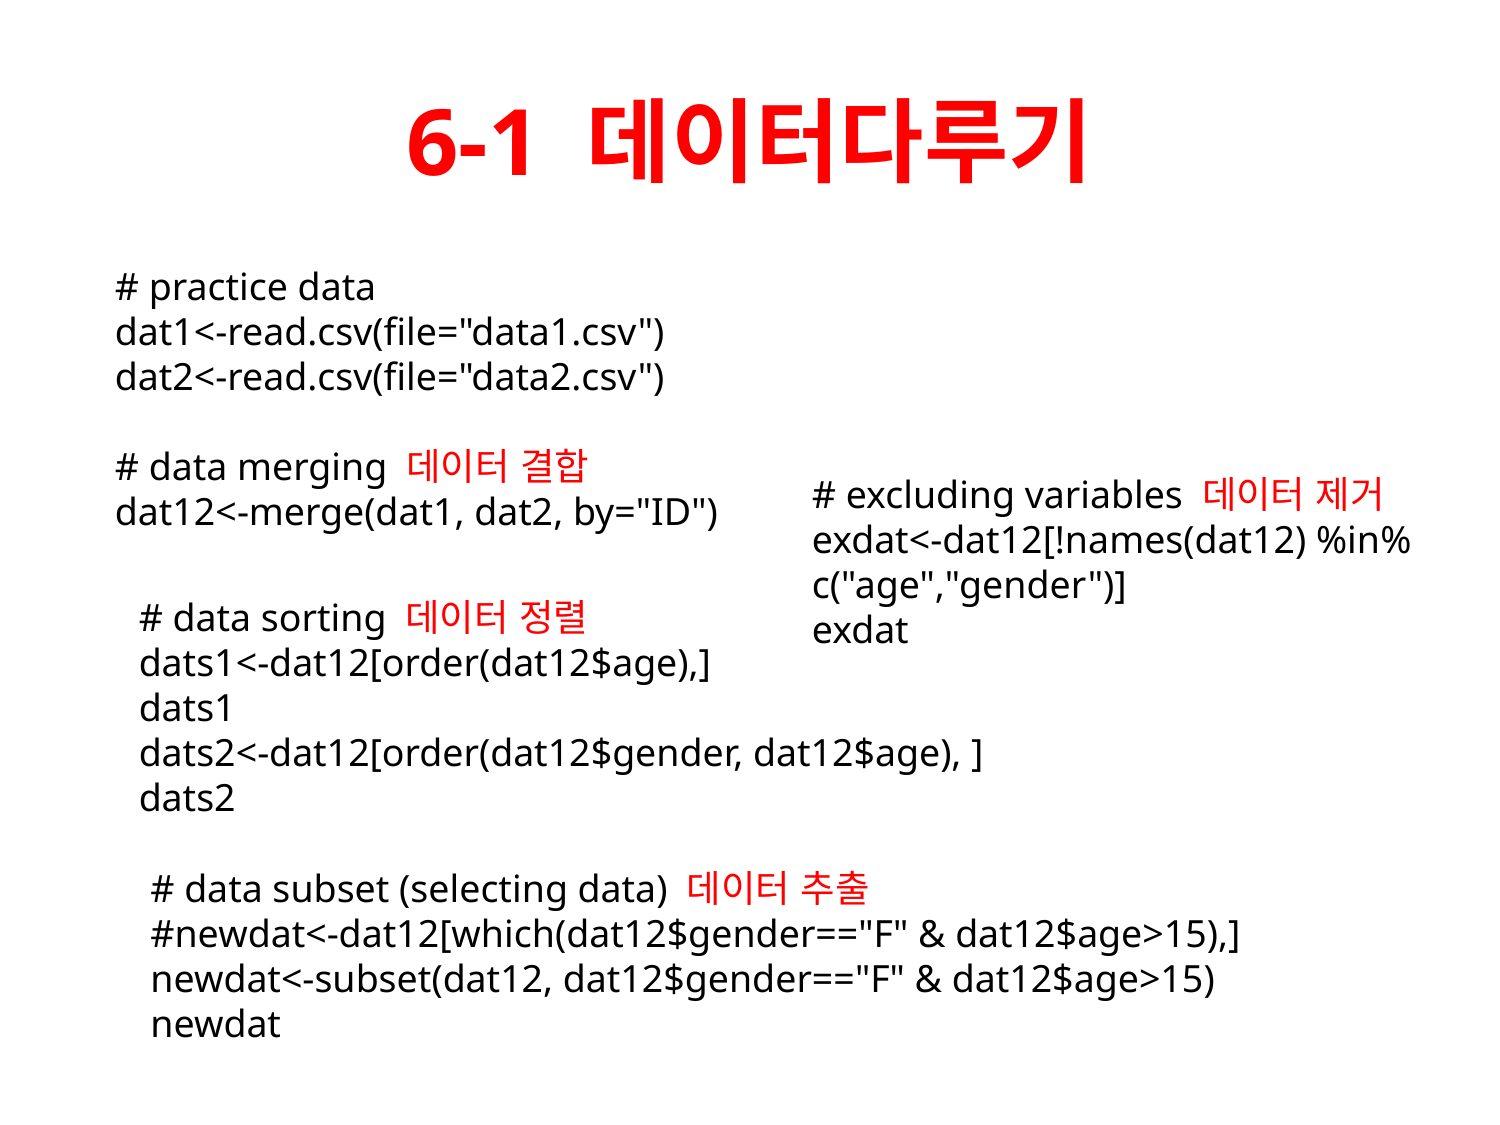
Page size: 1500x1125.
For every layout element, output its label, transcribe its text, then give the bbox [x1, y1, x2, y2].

title 6-1 데이터다루기 [75, 45, 1425, 233]
text_box # data subset (selecting data) 데이터 추출 #newdat<-dat12[which(dat12$gender=="F" & dat12$age>15),] newdat<-subset(dat12, dat12$gender=="F" & dat12$age>15) newdat [135, 857, 1341, 1053]
text_box # data sorting 데이터 정렬 dats1<-dat12[order(dat12$age),] dats1 dats2<-dat12[order(dat12$gender, dat12$age), ] dats2 [123, 586, 1152, 826]
text_box # practice data dat1<-read.csv(file="data1.csv") dat2<-read.csv(file="data2.csv") # data merging 데이터 결합 dat12<-merge(dat1, dat2, by="ID") [100, 255, 851, 540]
text_box # excluding variables 데이터 제거 exdat<-dat12[!names(dat12) %in% c("age","gender")] exdat [797, 463, 1500, 659]
